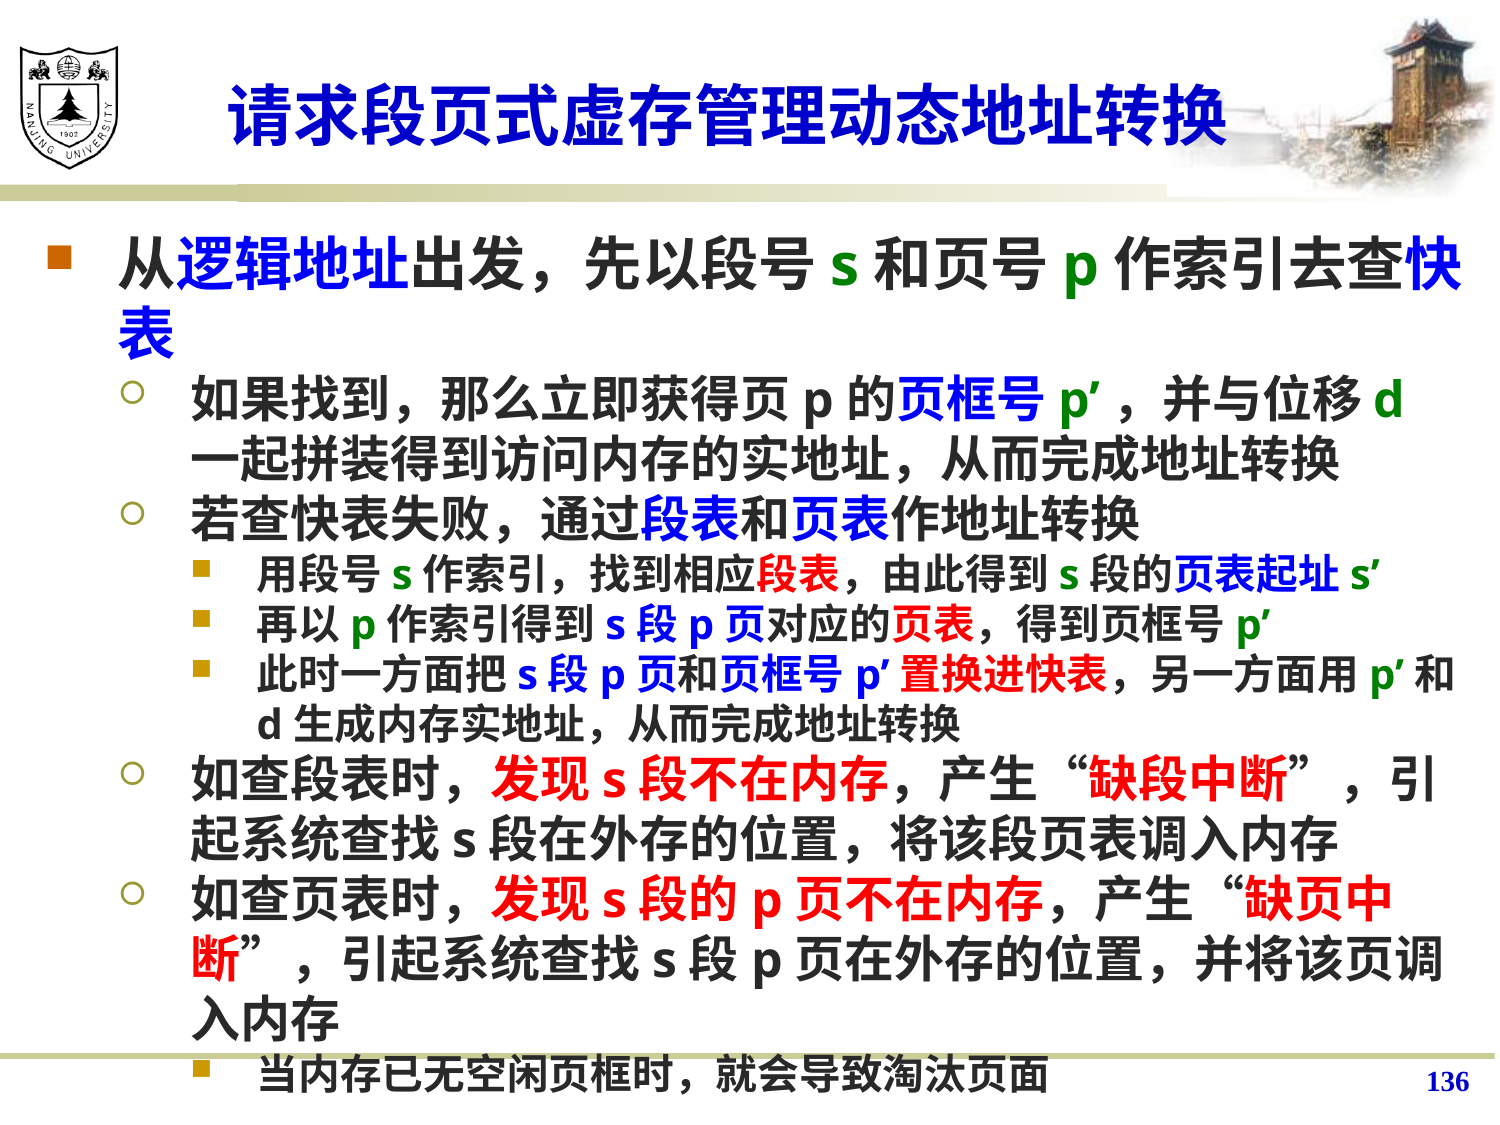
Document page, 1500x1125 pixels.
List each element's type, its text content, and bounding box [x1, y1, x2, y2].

picture [0, 1053, 1495, 1059]
picture [14, 42, 124, 173]
picture [1167, 16, 1495, 197]
list 从逻辑地址出发，先以段号s和页号p作索引去查快表 如果找到，那么立即获得页p的页框号p’，并与位移d一起拼装得到访问内存的实地址，从而完成地址转换 若查快表失败，通过段表和页表作地址转换 用段号s作索引，找到相应段表，由此得到s段的页表起址s’ 再以p作索引得到s段p页对应的页表，得到页框号p’ 此时一方面把s段p页和页框号p’置换进快表，另一方面用p’和d生成内存实地址，从而完成地址转换 如查段表时，发现s段不在内存，产生“缺段中断”，引起系统查找s段在外存的位置，将该段页表调入内存 如查页表时，发现s段的p页不在内存，产生“缺页中断”，引起系统查找s段p页在外存的位置，并将该页调入内存 当内存已无空闲页框时，就会导致淘汰页面 [29, 219, 1483, 1035]
slide_number 136 [1399, 1054, 1496, 1125]
title 请求段页式虚存管理动态地址转换 [123, 66, 1331, 161]
